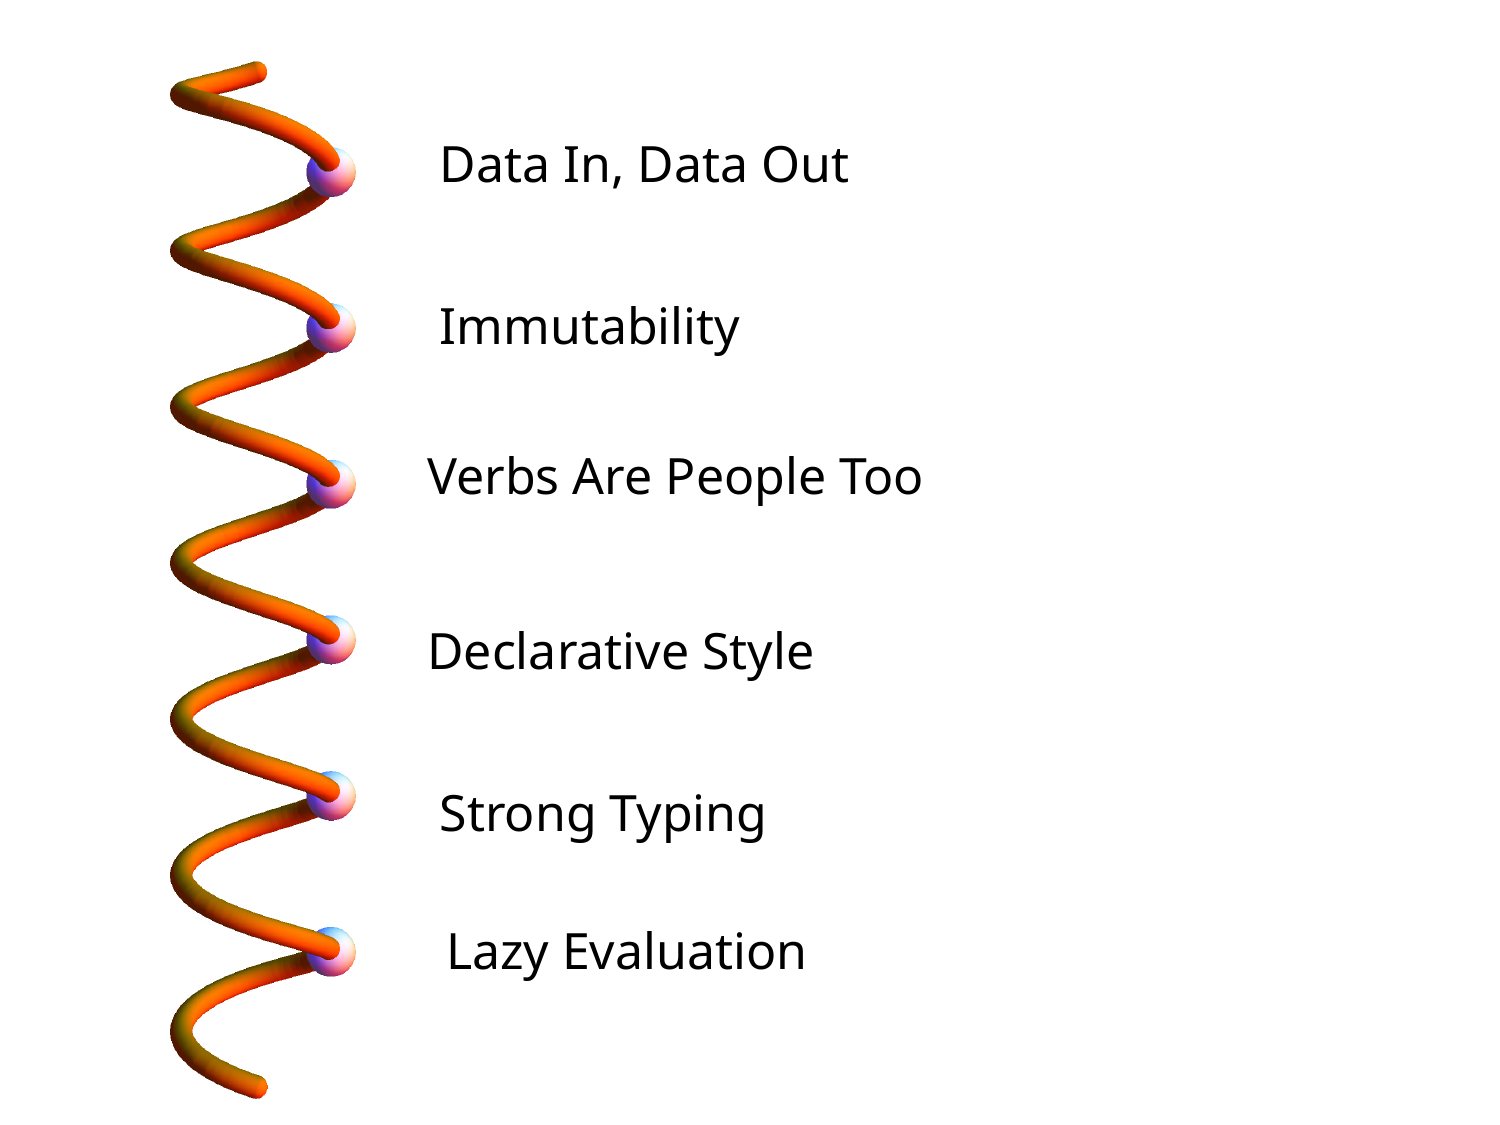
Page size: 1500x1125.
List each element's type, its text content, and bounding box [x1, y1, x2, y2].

picture [162, 0, 364, 1125]
text_box Lazy Evaluation [431, 912, 857, 988]
text_box Data In, Data Out [425, 124, 913, 200]
text_box Declarative Style [412, 612, 938, 688]
text_box Strong Typing [424, 773, 938, 849]
text_box Immutability [425, 287, 913, 363]
text_box Verbs Are People Too [412, 437, 1038, 513]
